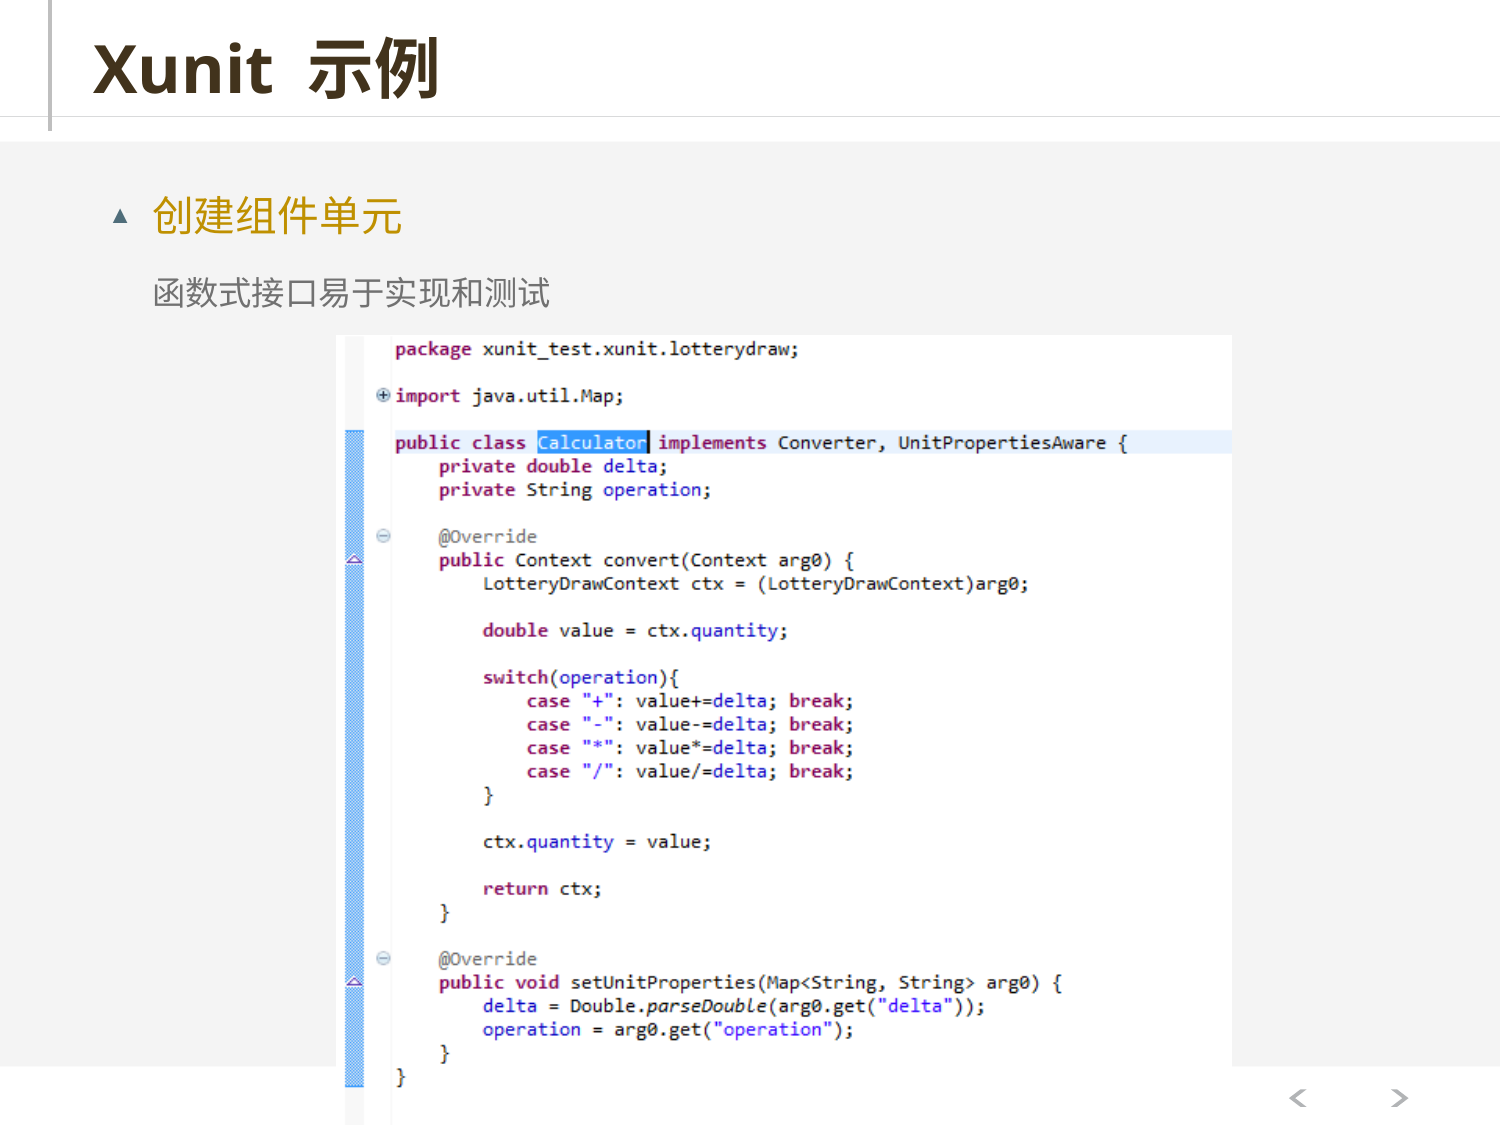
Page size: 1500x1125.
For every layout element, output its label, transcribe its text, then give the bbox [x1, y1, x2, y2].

title Xunit 示例 [78, 22, 1104, 116]
picture [336, 335, 1233, 1125]
list 创建组件单元 函数式接口易于实现和测试 [78, 172, 1388, 1040]
